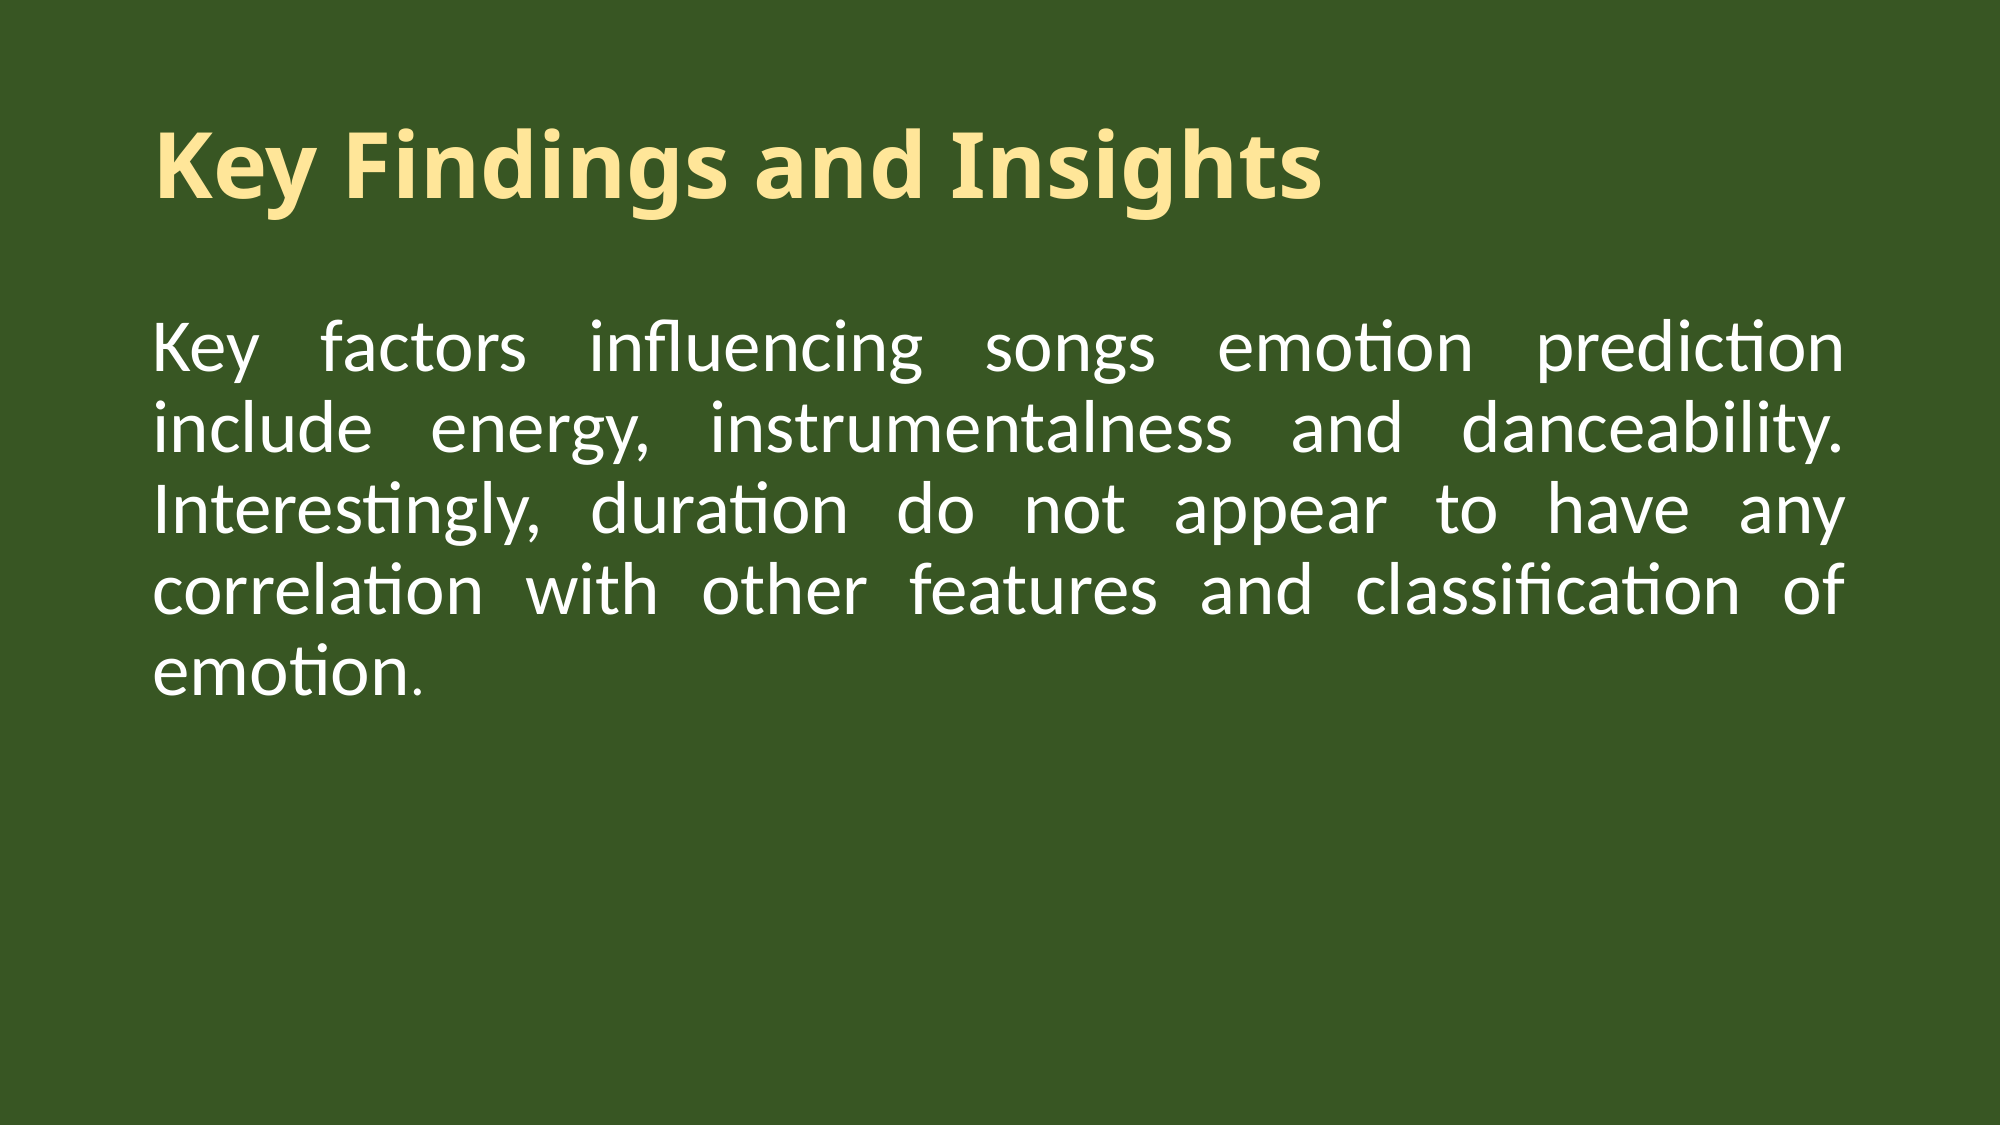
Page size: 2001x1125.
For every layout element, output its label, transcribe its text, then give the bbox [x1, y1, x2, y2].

title Key Findings and Insights [137, 59, 1863, 278]
list Key factors influencing songs emotion prediction include energy, instrumentalness and danceability. Interestingly, duration do not appear to have any correlation with other features and classification of emotion. [137, 299, 1863, 1014]
